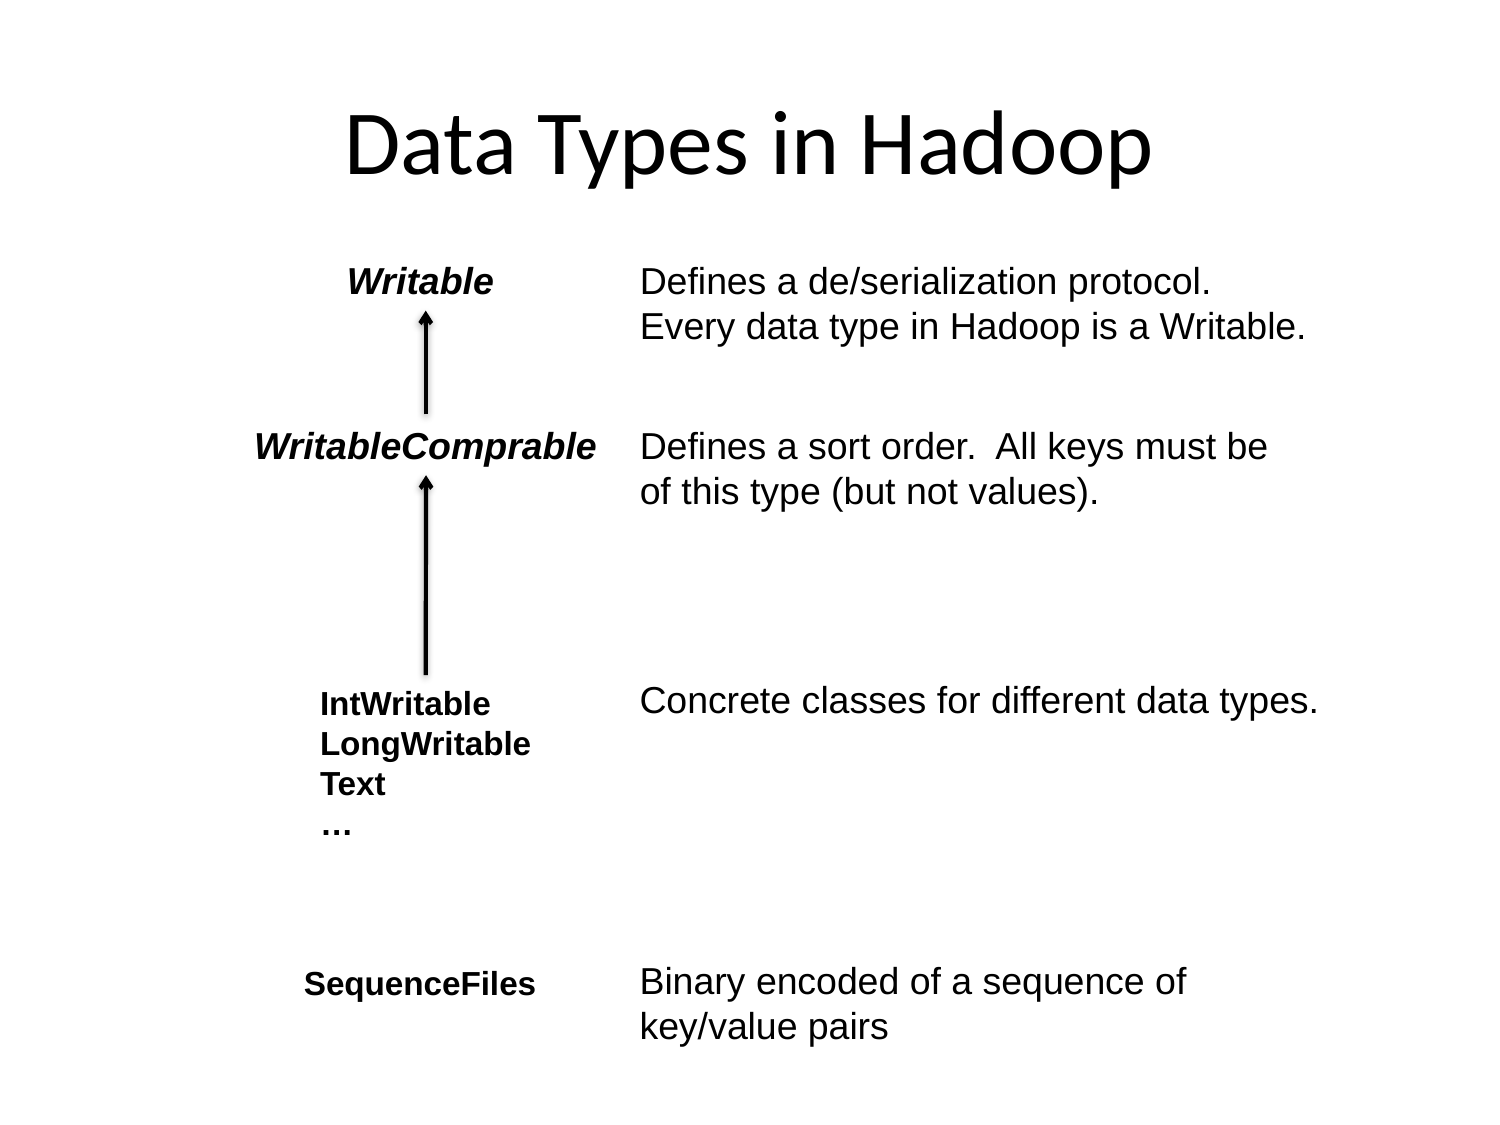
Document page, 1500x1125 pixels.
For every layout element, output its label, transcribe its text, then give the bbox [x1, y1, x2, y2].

title Data Types in Hadoop [112, 62, 1388, 213]
text_box WritableComprable [239, 414, 613, 474]
text_box Defines a de/serialization protocol. Every data type in Hadoop is a Writable. [624, 249, 1325, 355]
text_box Defines a sort order. All keys must be of this type (but not values). [624, 414, 1325, 519]
text_box Writable [332, 249, 520, 310]
text_box Concrete classes for different data types. [624, 668, 1363, 729]
text_box IntWritable LongWritable Text … [305, 674, 547, 850]
text_box Binary encoded of a sequence of key/value pairs [624, 949, 1363, 1055]
text_box SequenceFiles [289, 955, 552, 1010]
